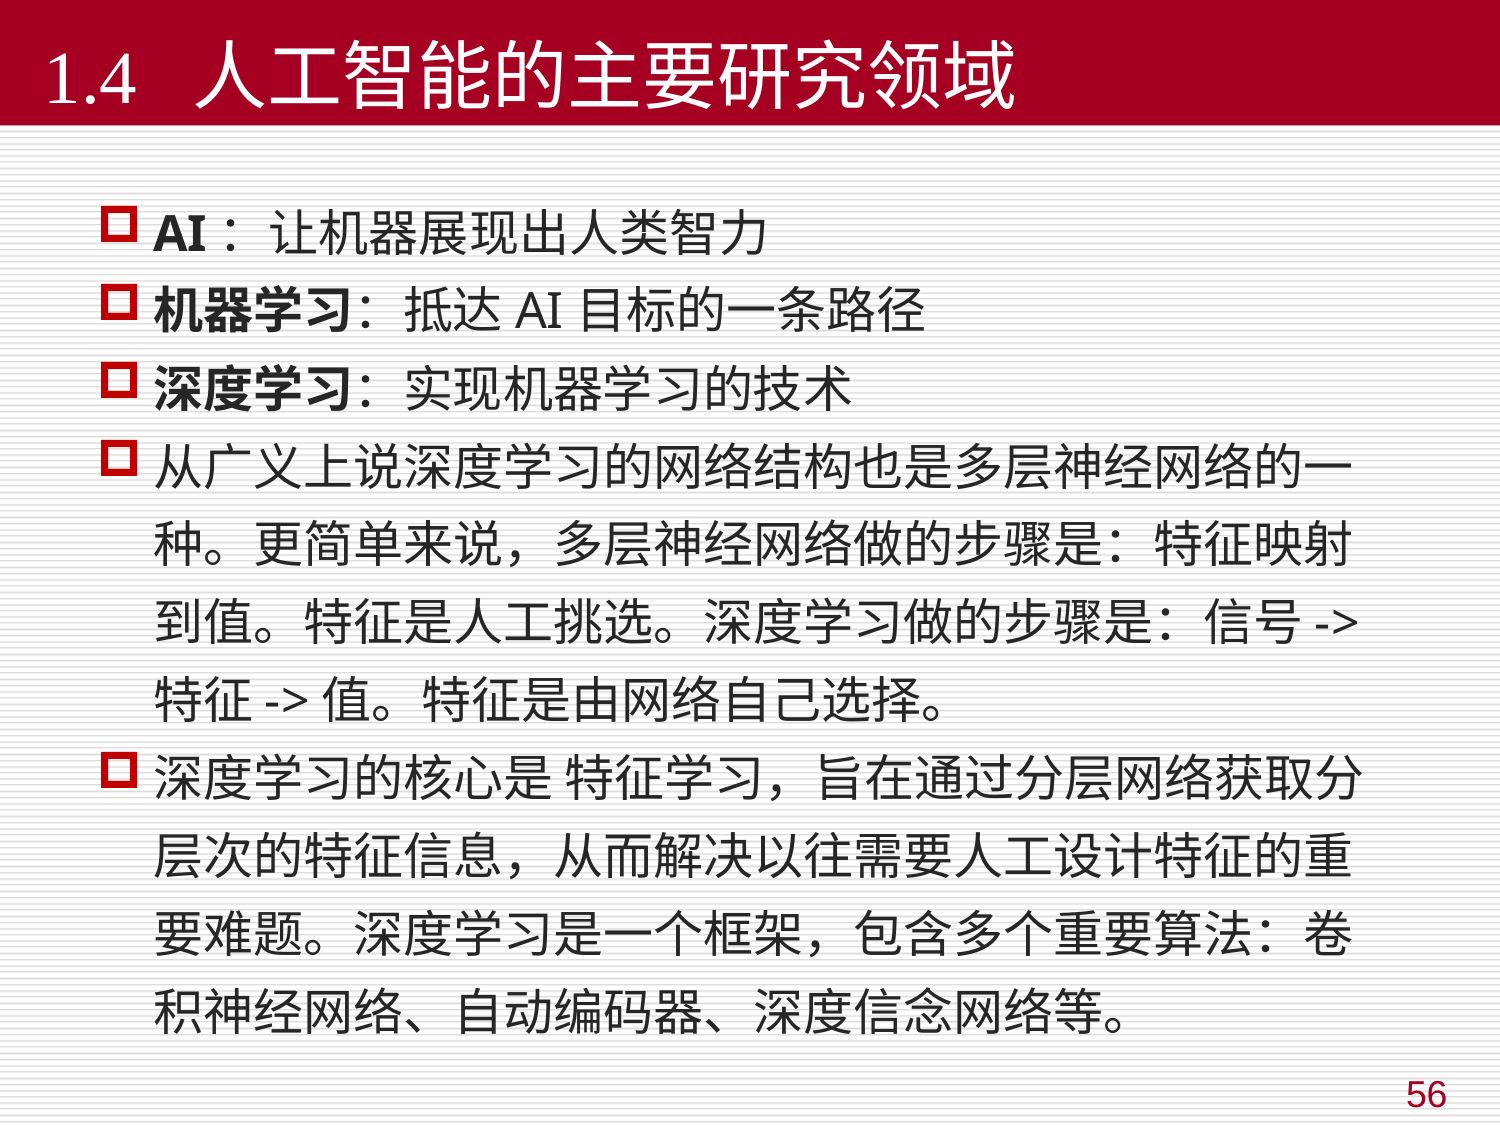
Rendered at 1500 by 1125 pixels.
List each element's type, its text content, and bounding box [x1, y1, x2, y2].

picture [0, 126, 1500, 1125]
text_box 1.4 人工智能的主要研究领域 [0, 0, 1500, 126]
text_box AI：让机器展现出人类智力 机器学习：抵达AI目标的一条路径 深度学习：实现机器学习的技术 从广义上说深度学习的网络结构也是多层神经网络的一种。更简单来说，多层神经网络做的步骤是：特征映射到值。特征是人工挑选。深度学习做的步骤是：信号->特征->值。特征是由网络自己选择。 深度学习的核心是 特征学习，旨在通过分层网络获取分层次的特征信息，从而解决以往需要人工设计特征的重要难题。深度学习是一个框架，包含多个重要算法：卷积神经网络、自动编码器、深度信念网络等。 [82, 175, 1413, 1048]
slide_number 56 [1137, 1062, 1463, 1122]
